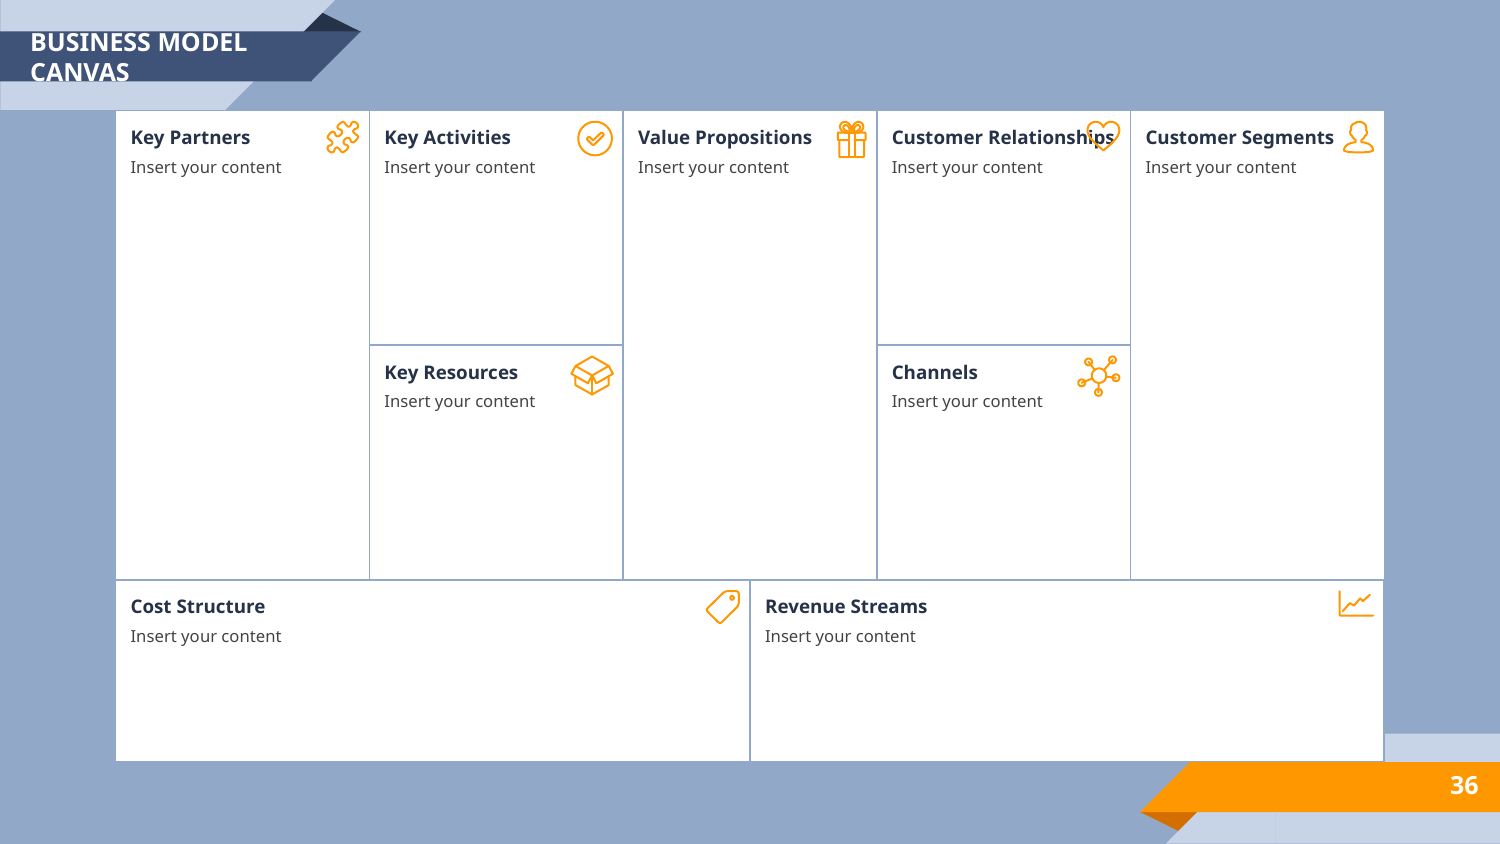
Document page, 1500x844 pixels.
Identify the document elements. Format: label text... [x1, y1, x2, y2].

text_box Channels Insert your content [876, 345, 1130, 579]
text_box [1339, 590, 1374, 616]
text_box Customer Relationships Insert your content [876, 110, 1130, 345]
text_box Key Partners Insert your content [115, 110, 370, 579]
text_box Key Resources Insert your content [370, 345, 623, 579]
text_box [1078, 356, 1120, 397]
text_box Key Activities Insert your content [370, 110, 623, 345]
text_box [571, 356, 614, 395]
text_box Customer Segments Insert your content [1130, 110, 1385, 579]
text_box Revenue Streams Insert your content [749, 579, 1385, 762]
title BUSINESS MODEL CANVAS [15, 32, 359, 80]
text_box Cost Structure Insert your content [115, 579, 749, 762]
slide_number 36 [1249, 760, 1494, 813]
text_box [837, 121, 866, 158]
text_box Value Propositions Insert your content [623, 110, 876, 579]
